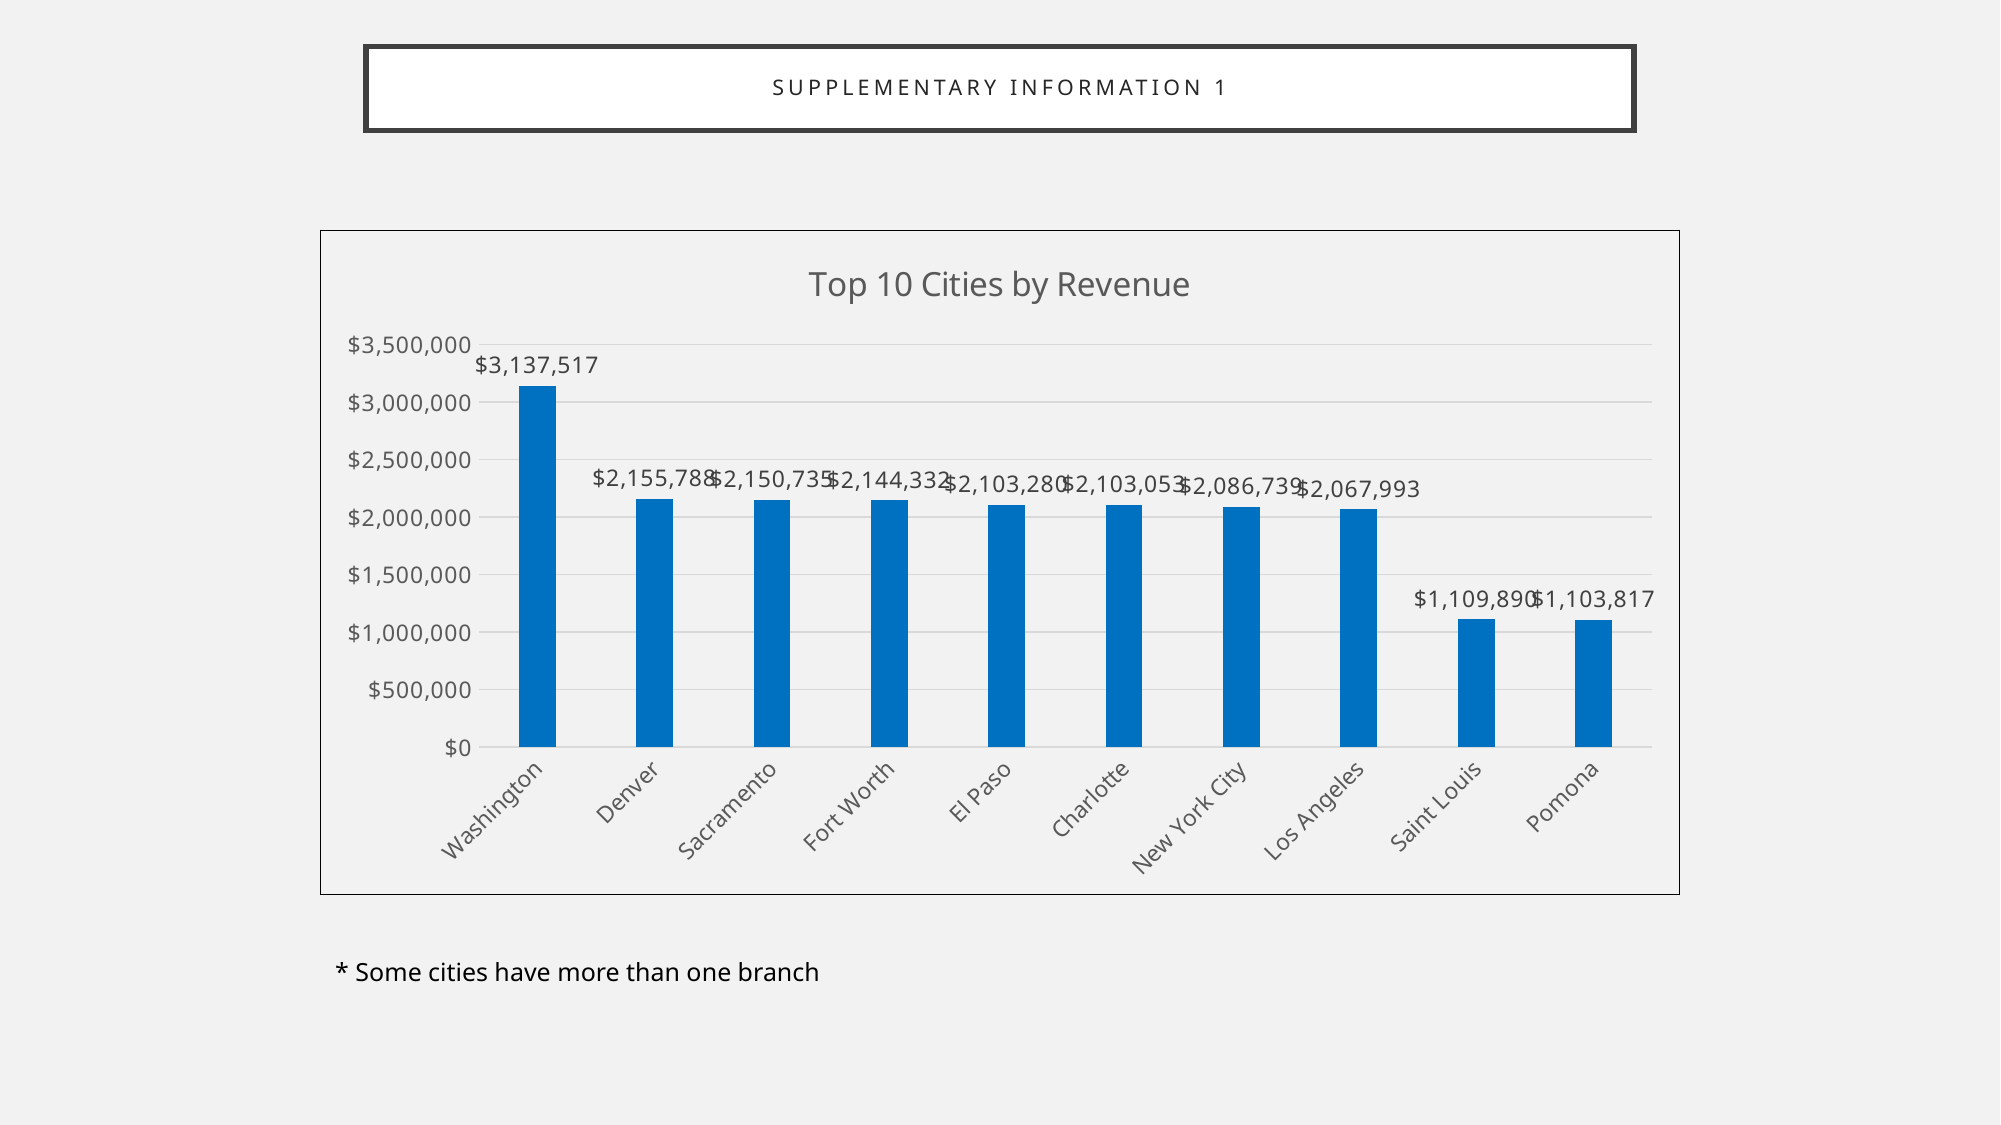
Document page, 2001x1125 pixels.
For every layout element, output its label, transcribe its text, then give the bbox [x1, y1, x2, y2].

title Supplementary information 1 [363, 44, 1637, 133]
text_box * Some cities have more than one branch [320, 949, 997, 995]
chart [320, 230, 1680, 895]
